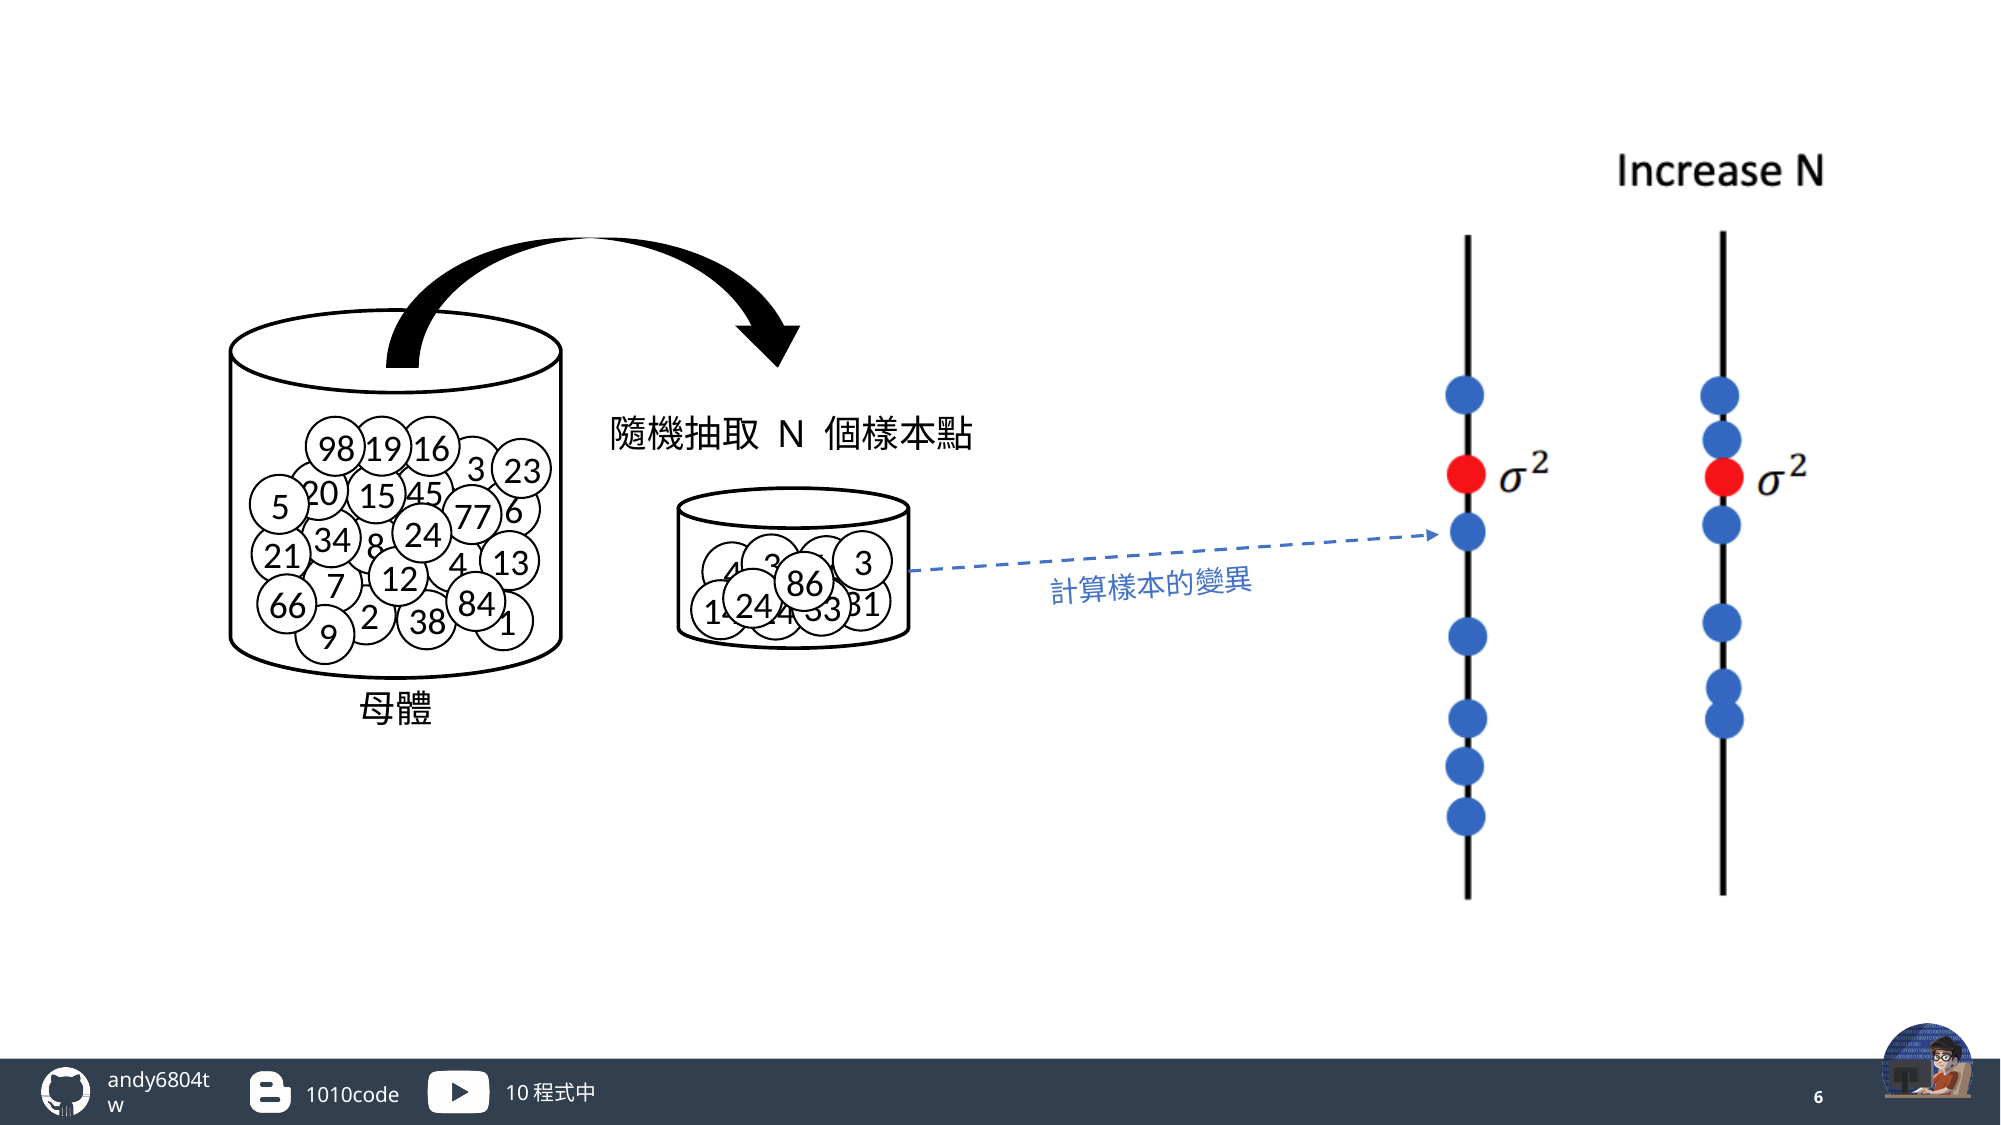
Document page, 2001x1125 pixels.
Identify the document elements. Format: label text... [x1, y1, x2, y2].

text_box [230, 237, 1036, 739]
picture [1372, 100, 1899, 948]
text_box 計算樣本的變異 [1036, 572, 1317, 618]
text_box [908, 534, 1440, 572]
picture [34, 1060, 97, 1123]
picture [415, 1065, 502, 1119]
picture [1882, 1023, 1973, 1098]
picture [249, 1071, 291, 1113]
